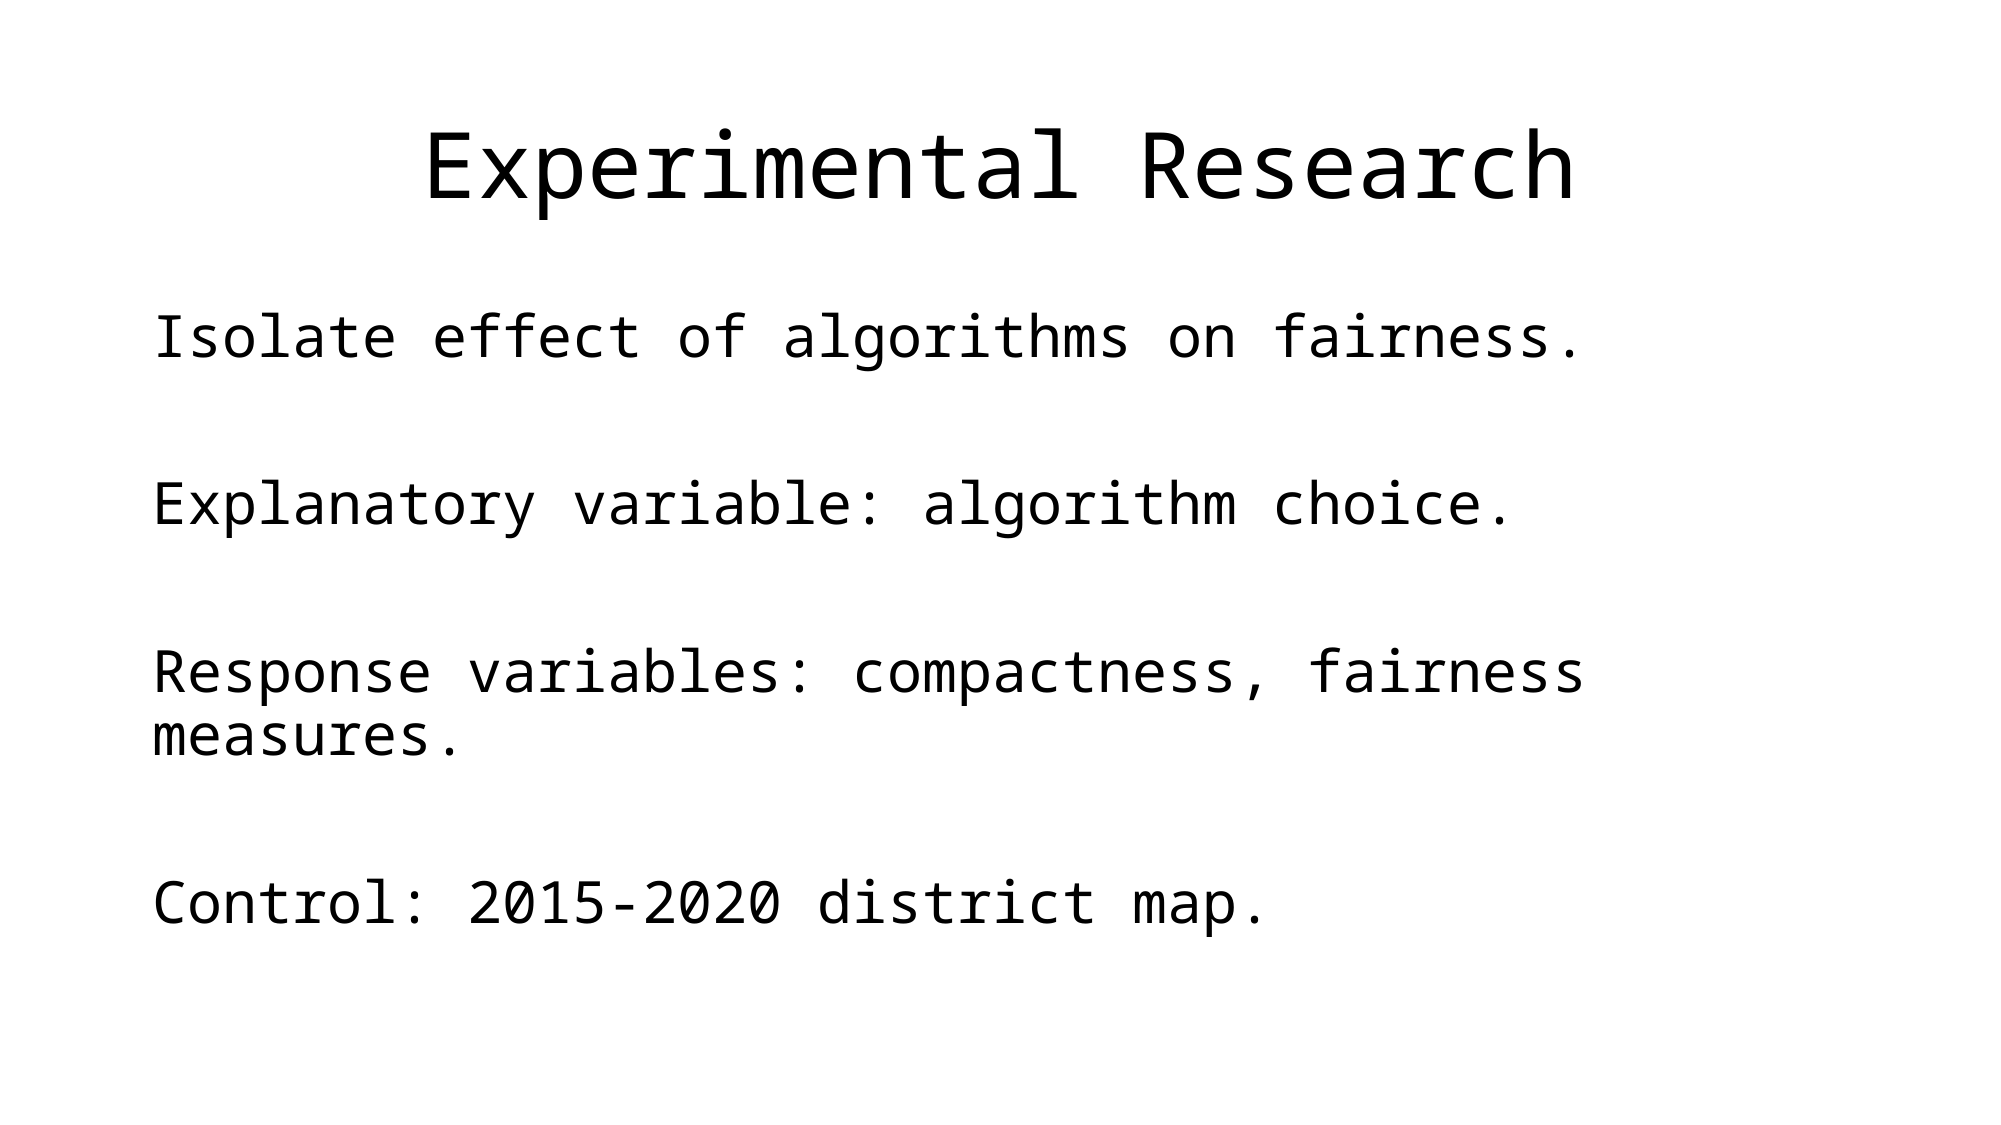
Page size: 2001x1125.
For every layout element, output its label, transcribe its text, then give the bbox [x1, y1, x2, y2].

list Isolate effect of algorithms on fairness. Explanatory variable: algorithm choice. Response variables: compactness, fairness measures. Control: 2015-2020 district map. [137, 299, 1863, 1014]
title Experimental Research [137, 59, 1863, 278]
